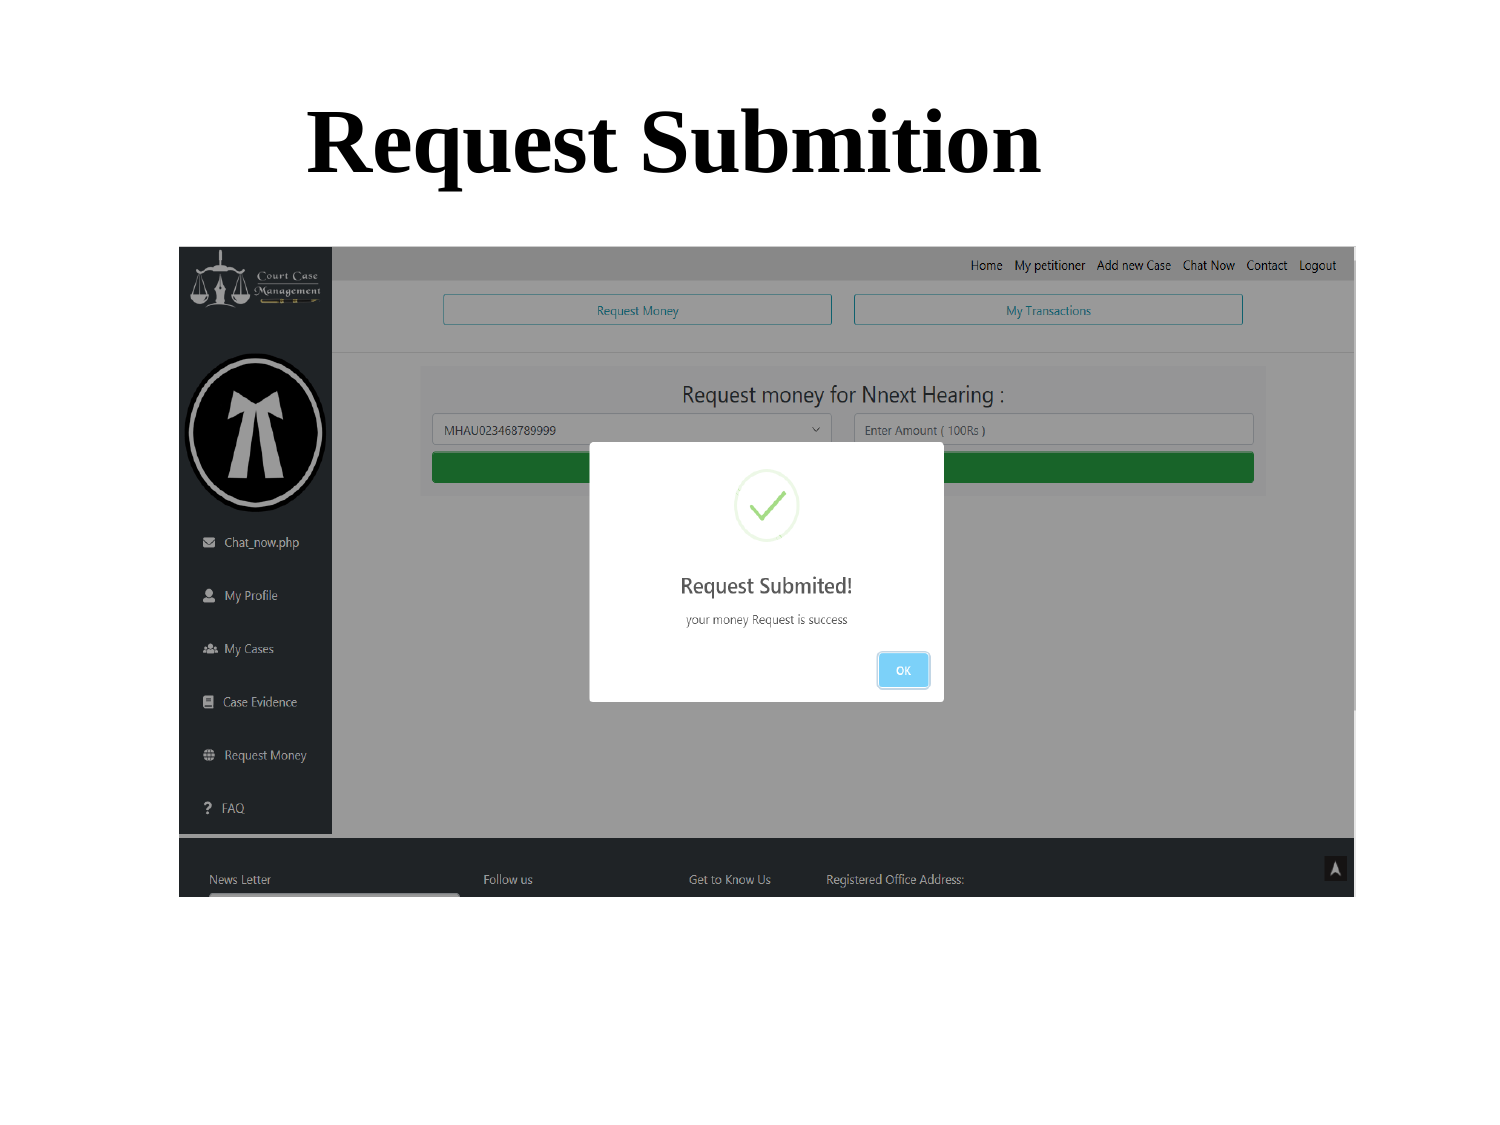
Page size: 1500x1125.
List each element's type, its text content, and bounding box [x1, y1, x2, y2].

picture [179, 246, 1356, 898]
title Request Submition [304, 78, 1196, 245]
